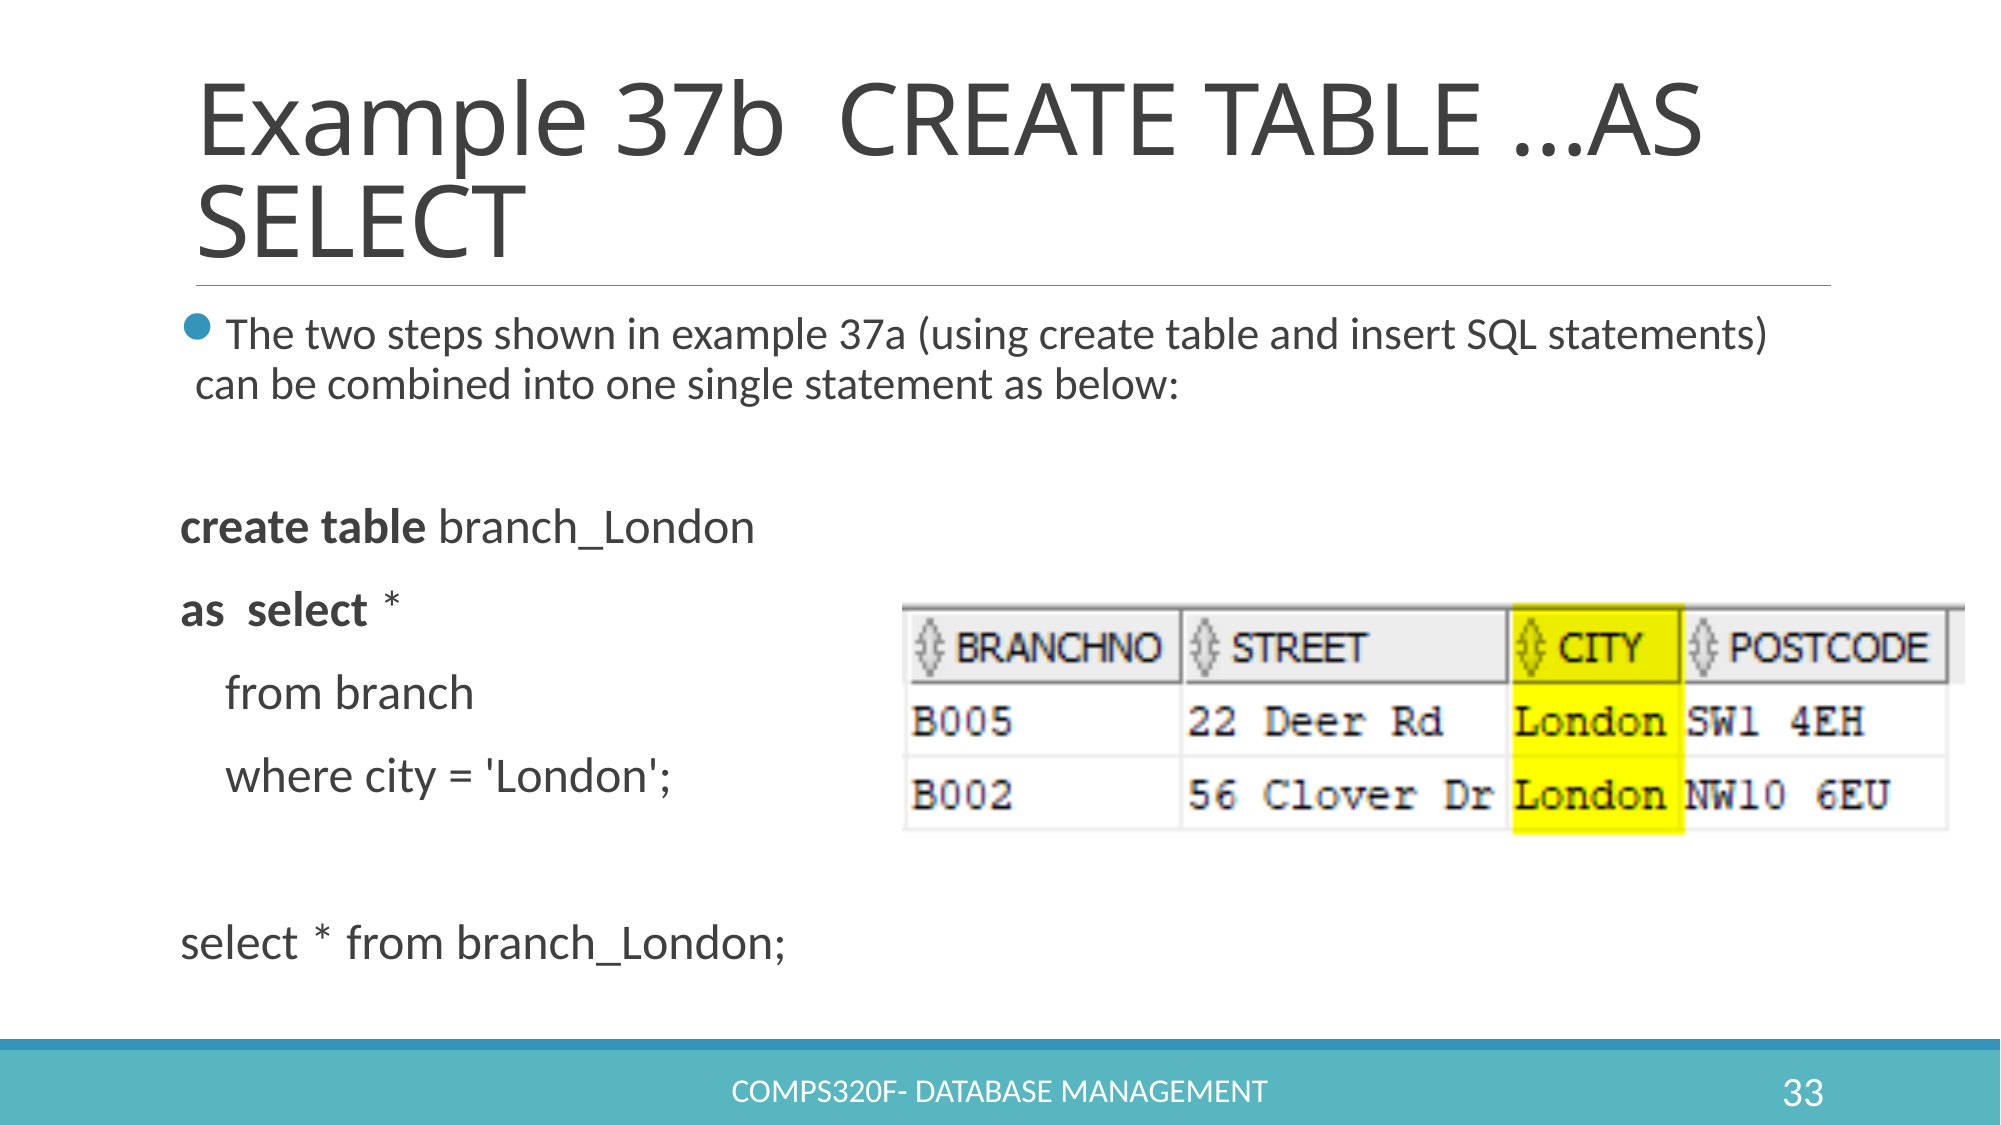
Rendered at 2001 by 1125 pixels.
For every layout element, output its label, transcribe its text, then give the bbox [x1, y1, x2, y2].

title Example 37b CREATE TABLE …AS SELECT [180, 47, 1830, 285]
picture [901, 601, 1965, 841]
footer COMPS320F- Database Management [604, 1059, 1396, 1120]
list The two steps shown in example 37a (using create table and insert SQL statements) can be combined into one single statement as below: create table branch_London as select * from branch where city = 'London'; select * from branch_London; [180, 302, 1830, 963]
slide_number 33 [1624, 1059, 1840, 1120]
